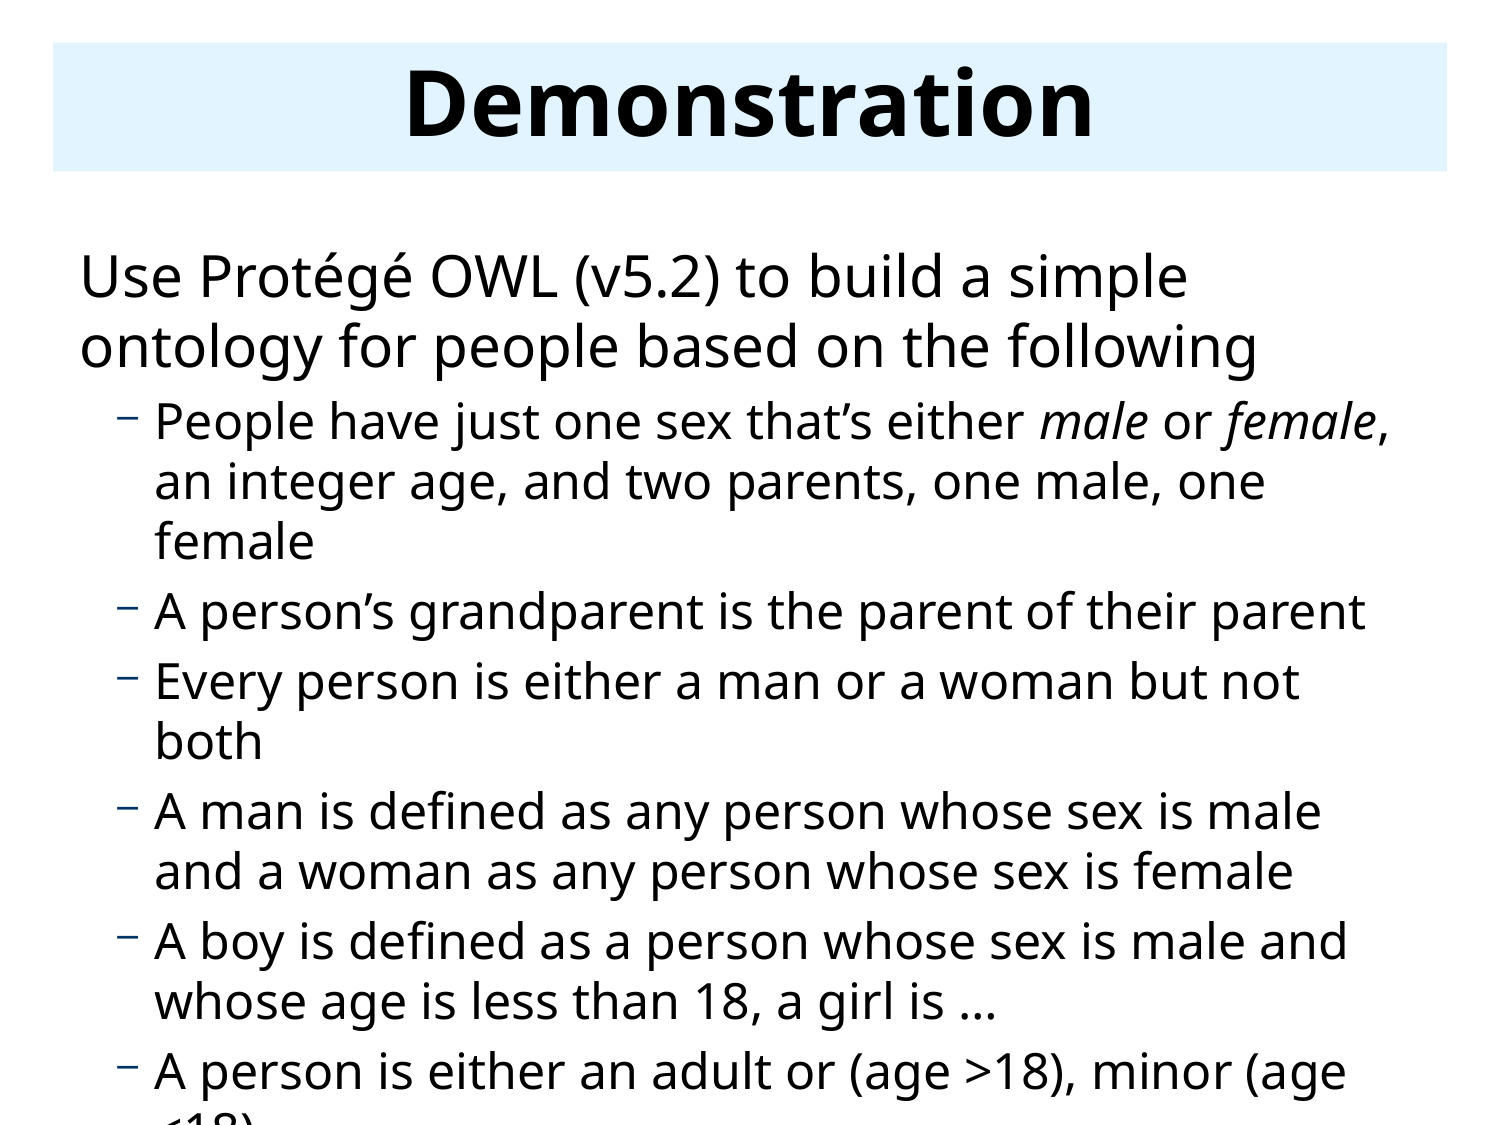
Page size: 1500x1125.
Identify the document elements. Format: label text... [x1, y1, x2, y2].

title Demonstration [53, 42, 1447, 172]
list Use Protégé OWL (v5.2) to build a simple ontology for people based on the following People have just one sex that’s either male or female, an integer age, and two parents, one male, one female A person’s grandparent is the parent of their parent Every person is either a man or a woman but not both A man is defined as any person whose sex is male and a woman as any person whose sex is female A boy is defined as a person whose sex is male and whose age is less than 18, a girl is … A person is either an adult or (age >18), minor (age <18), … [64, 231, 1436, 1106]
